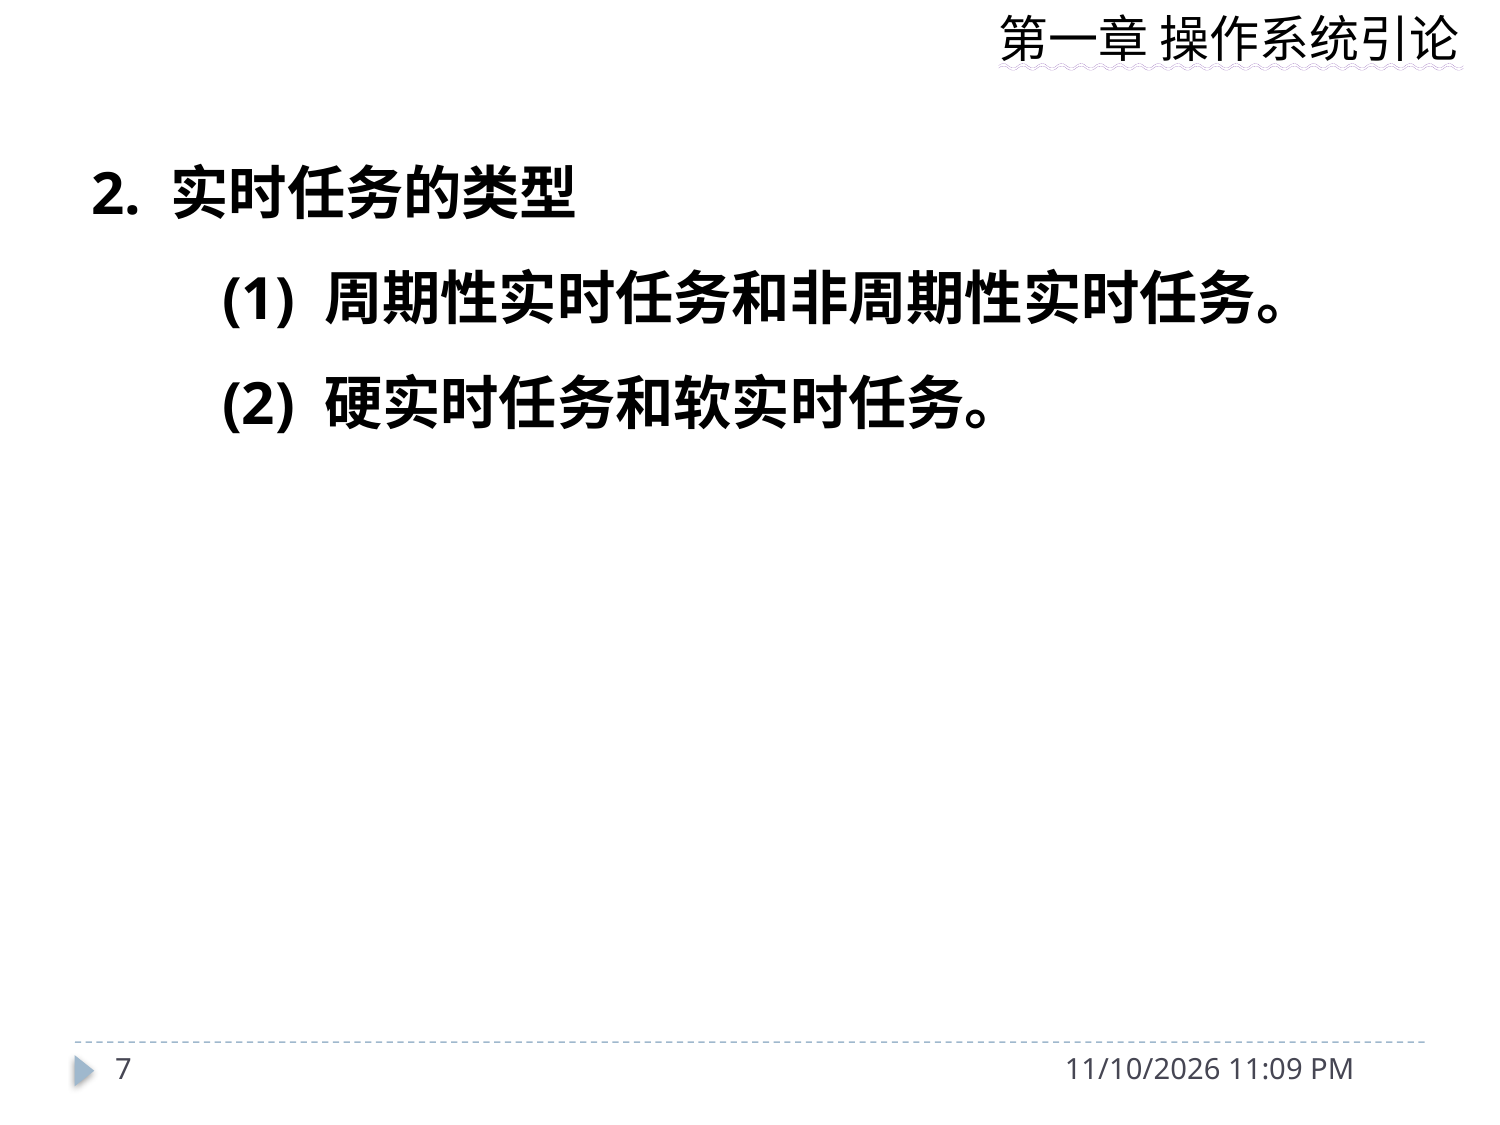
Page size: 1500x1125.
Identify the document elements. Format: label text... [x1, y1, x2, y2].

list 2. 实时任务的类型 (1) 周期性实时任务和非周期性实时任务。 (2) 硬实时任务和软实时任务。 [76, 113, 1424, 1000]
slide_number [1050, 1042, 1426, 1103]
slide_number 7 [100, 1042, 426, 1103]
